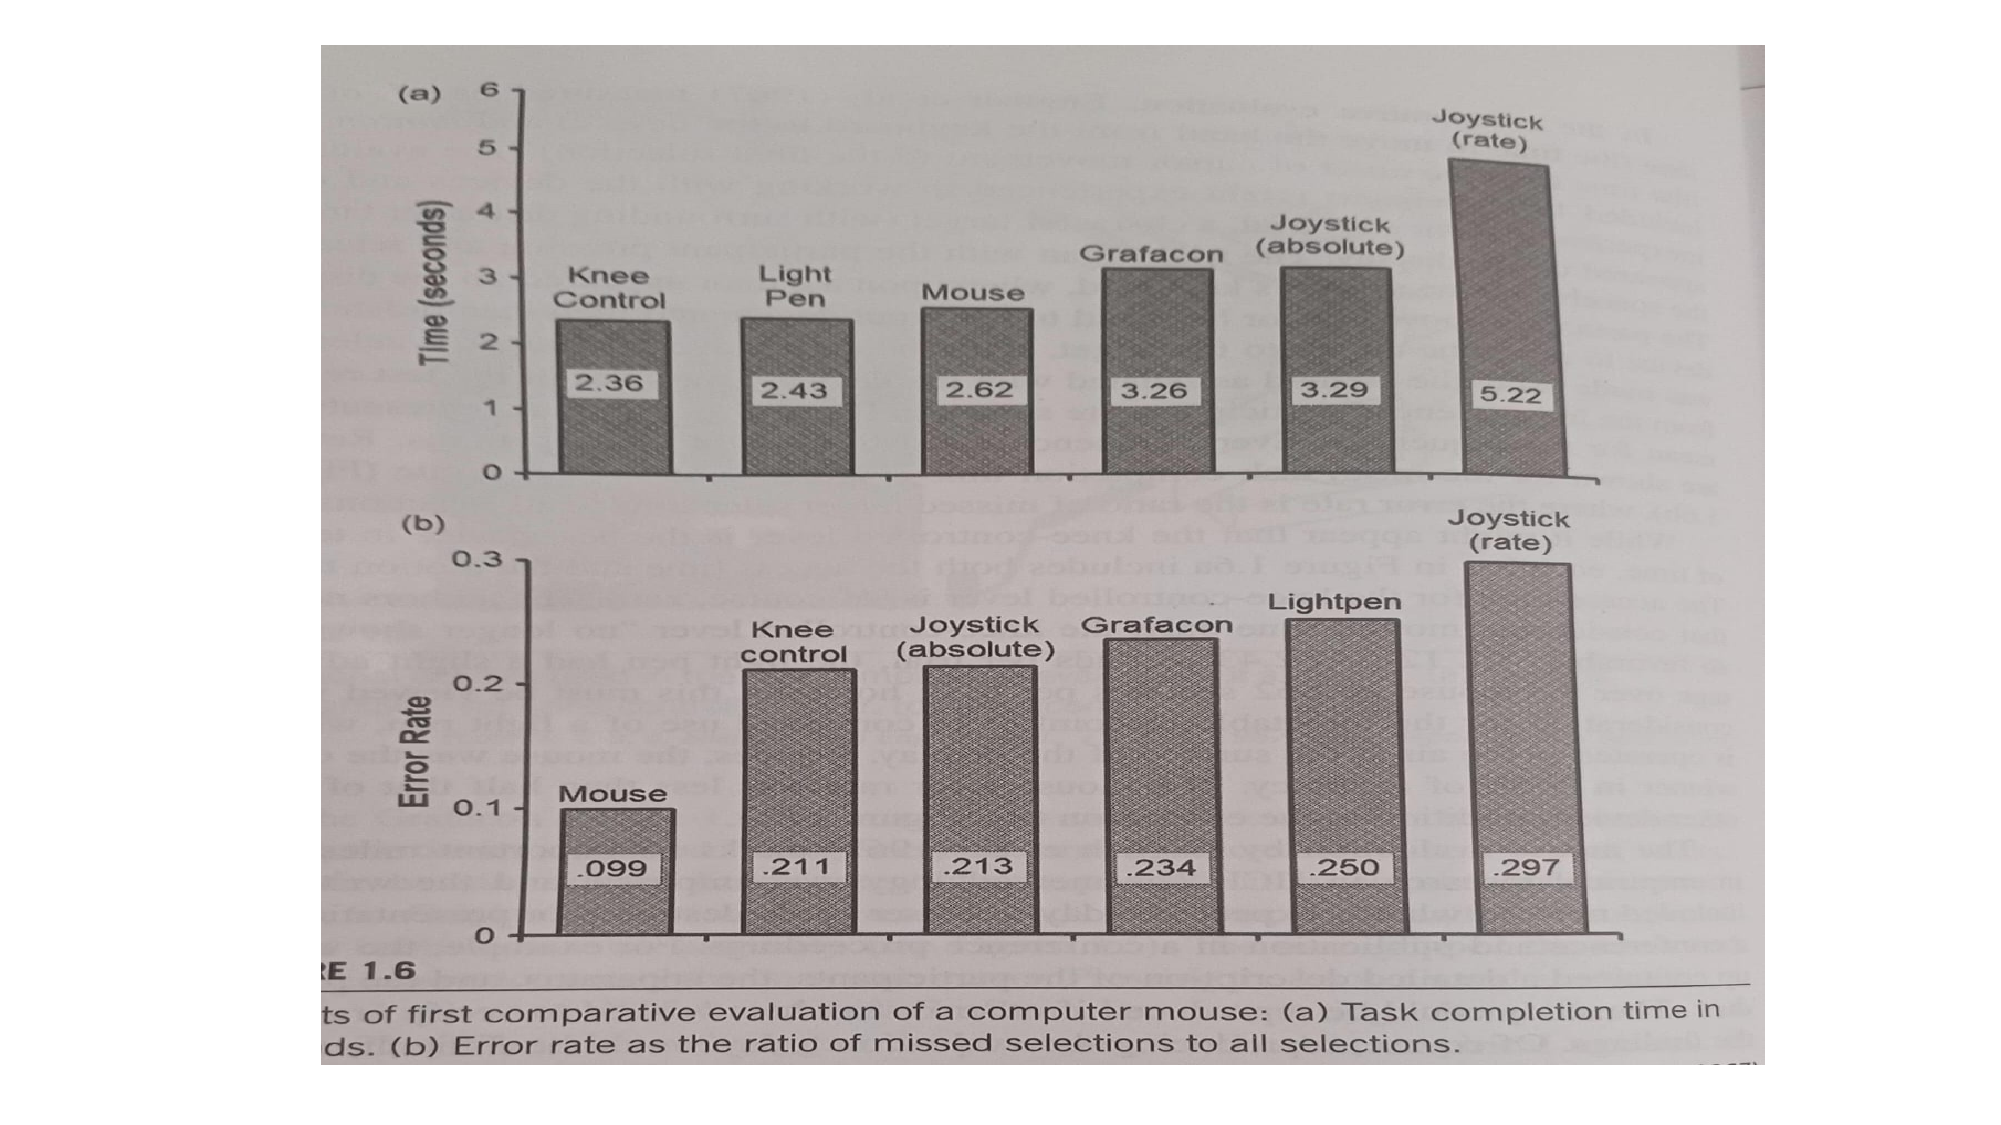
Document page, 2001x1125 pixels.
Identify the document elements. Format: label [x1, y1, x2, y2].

list [320, 45, 1766, 1066]
